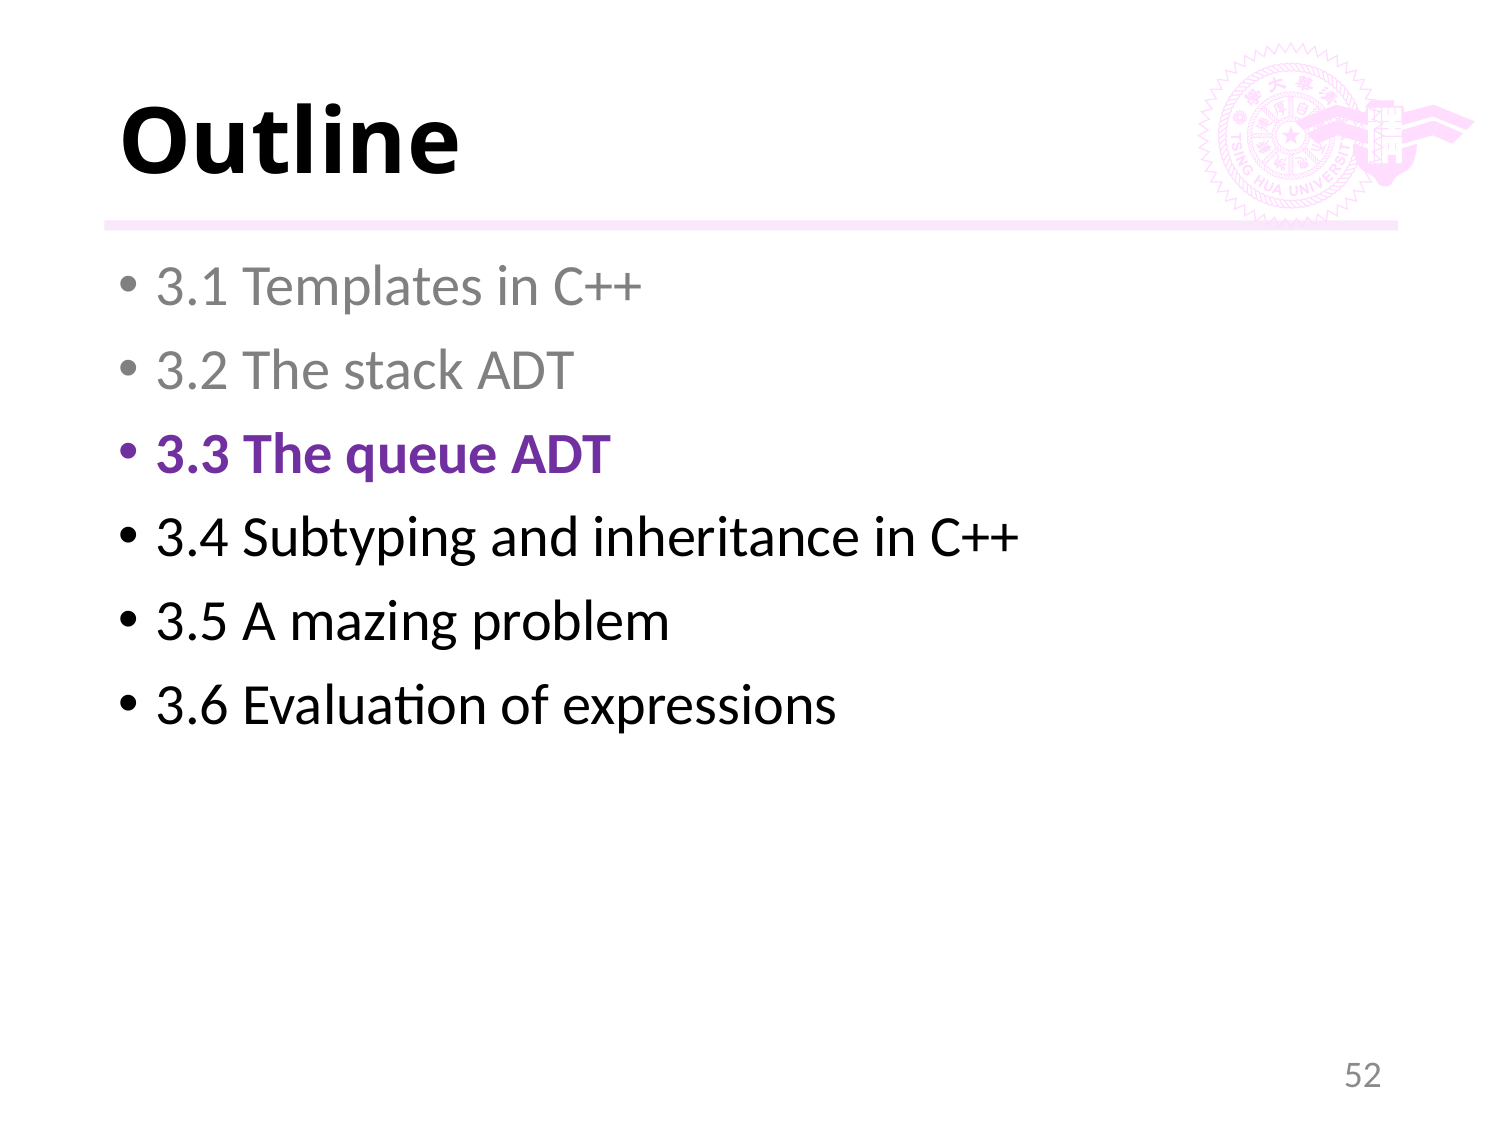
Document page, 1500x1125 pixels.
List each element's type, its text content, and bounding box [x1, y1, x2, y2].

list 3.1 Templates in C++ 3.2 The stack ADT 3.3 The queue ADT 3.4 Subtyping and inheritance in C++ 3.5 A mazing problem 3.6 Evaluation of expressions [103, 247, 1397, 1014]
slide_number 52 [1059, 1042, 1397, 1103]
title Outline [103, 59, 1397, 228]
